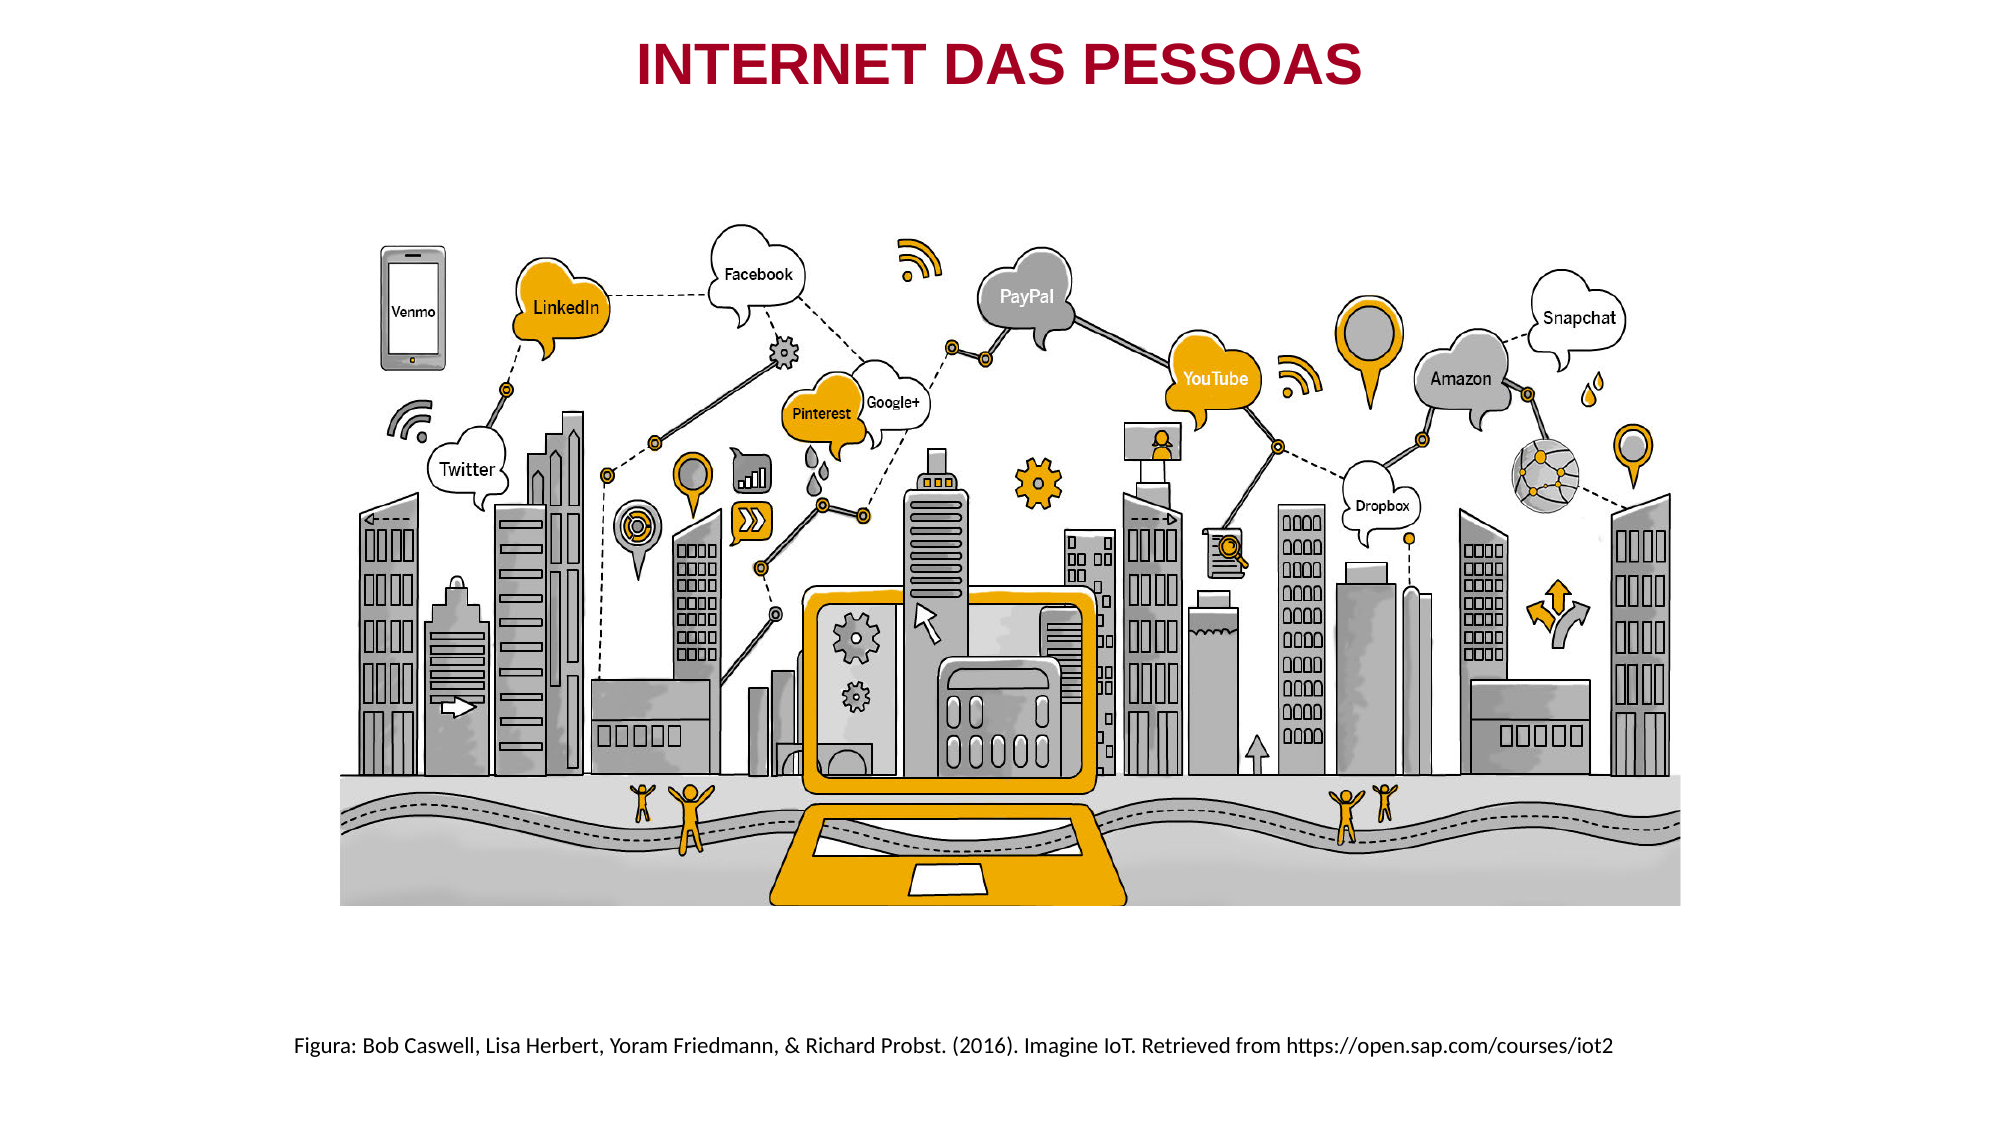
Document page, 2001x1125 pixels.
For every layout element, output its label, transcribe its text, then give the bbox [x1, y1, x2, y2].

text_box Figura: Bob Caswell, Lisa Herbert, Yoram Friedmann, & Richard Probst. (2016). Imagine IoT. Retrieved from https://open.sap.com/courses/iot2 [279, 1023, 1728, 1066]
text_box INTERNET DAS PESSOAS [621, 19, 1379, 105]
picture [314, 219, 1692, 906]
